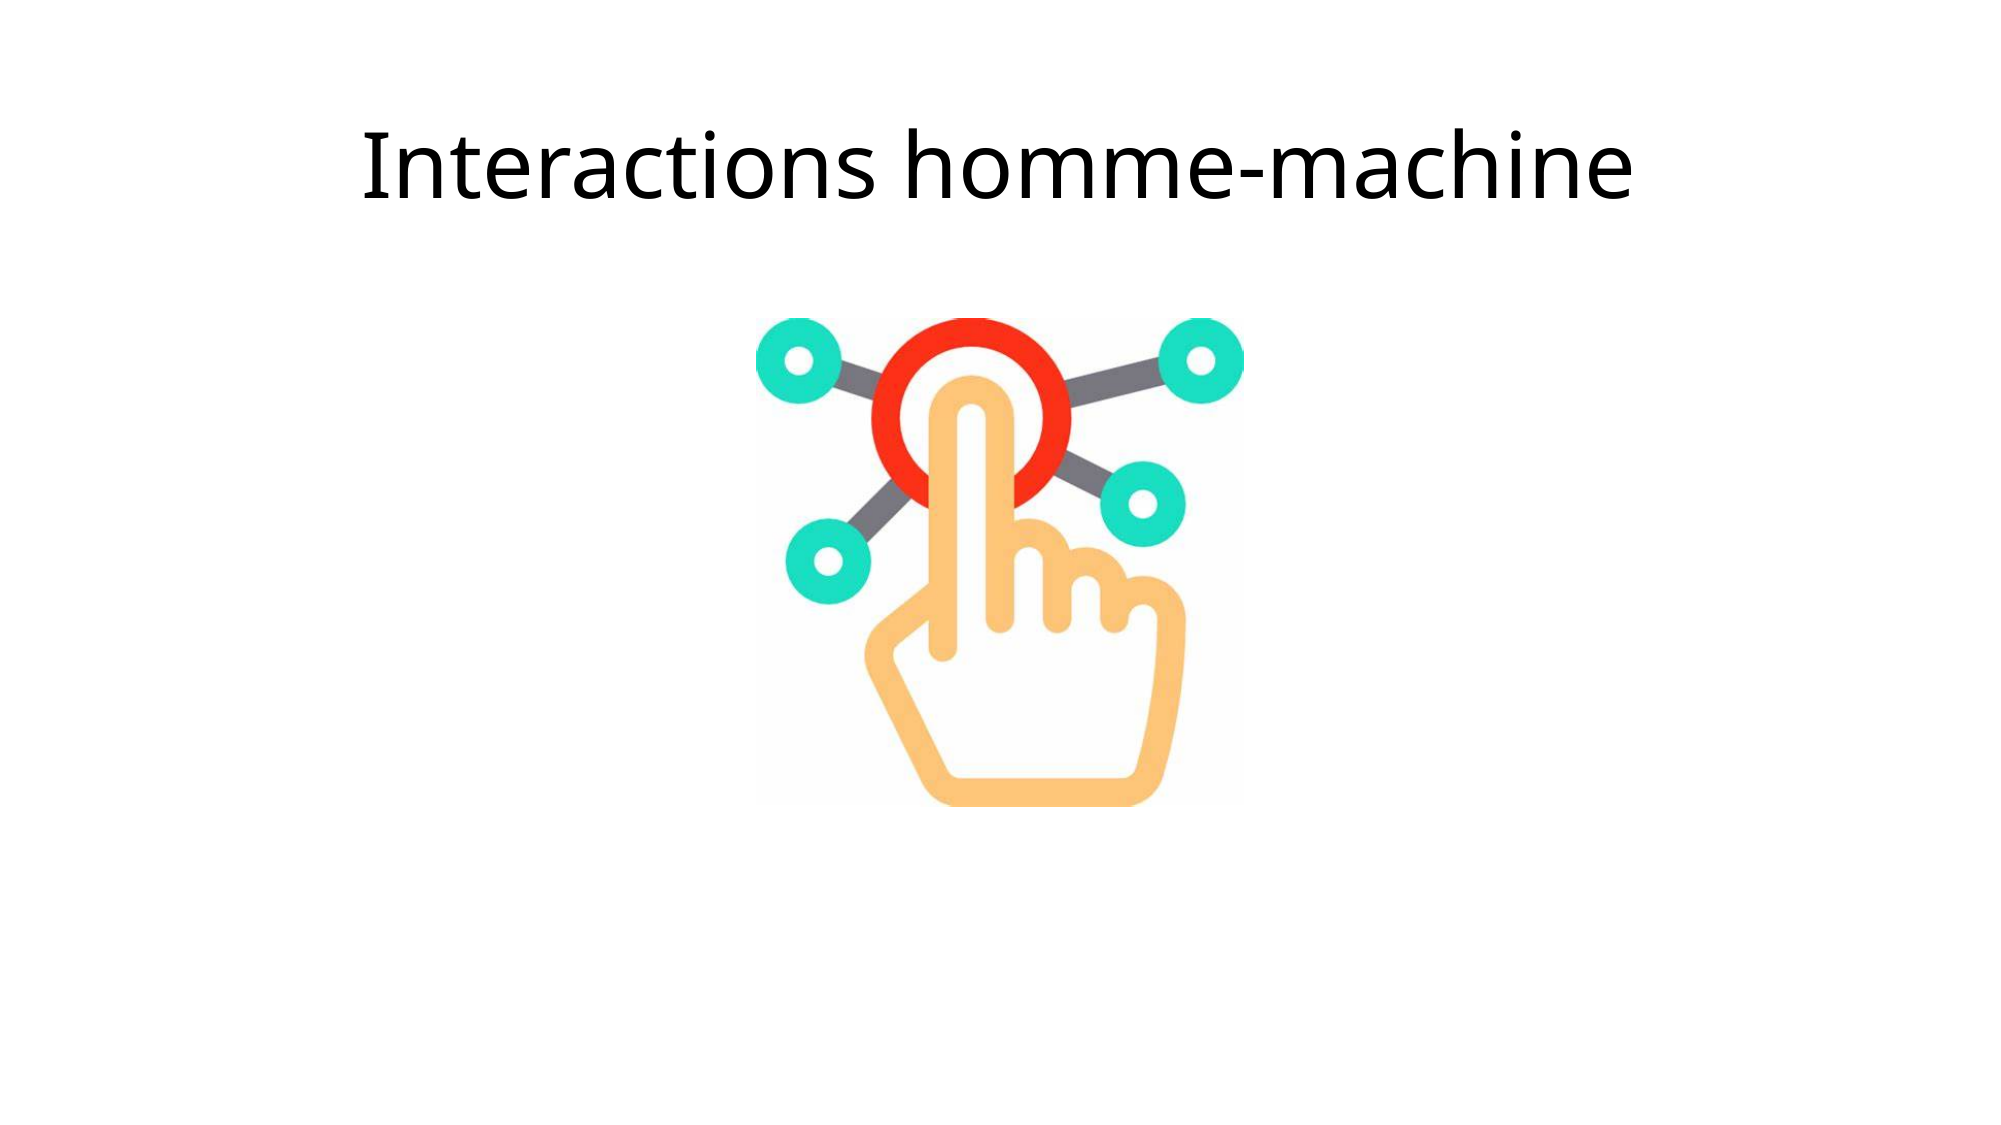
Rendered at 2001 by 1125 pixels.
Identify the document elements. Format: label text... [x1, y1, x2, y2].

picture [756, 318, 1244, 807]
title Interactions homme-machine [137, 59, 1863, 278]
